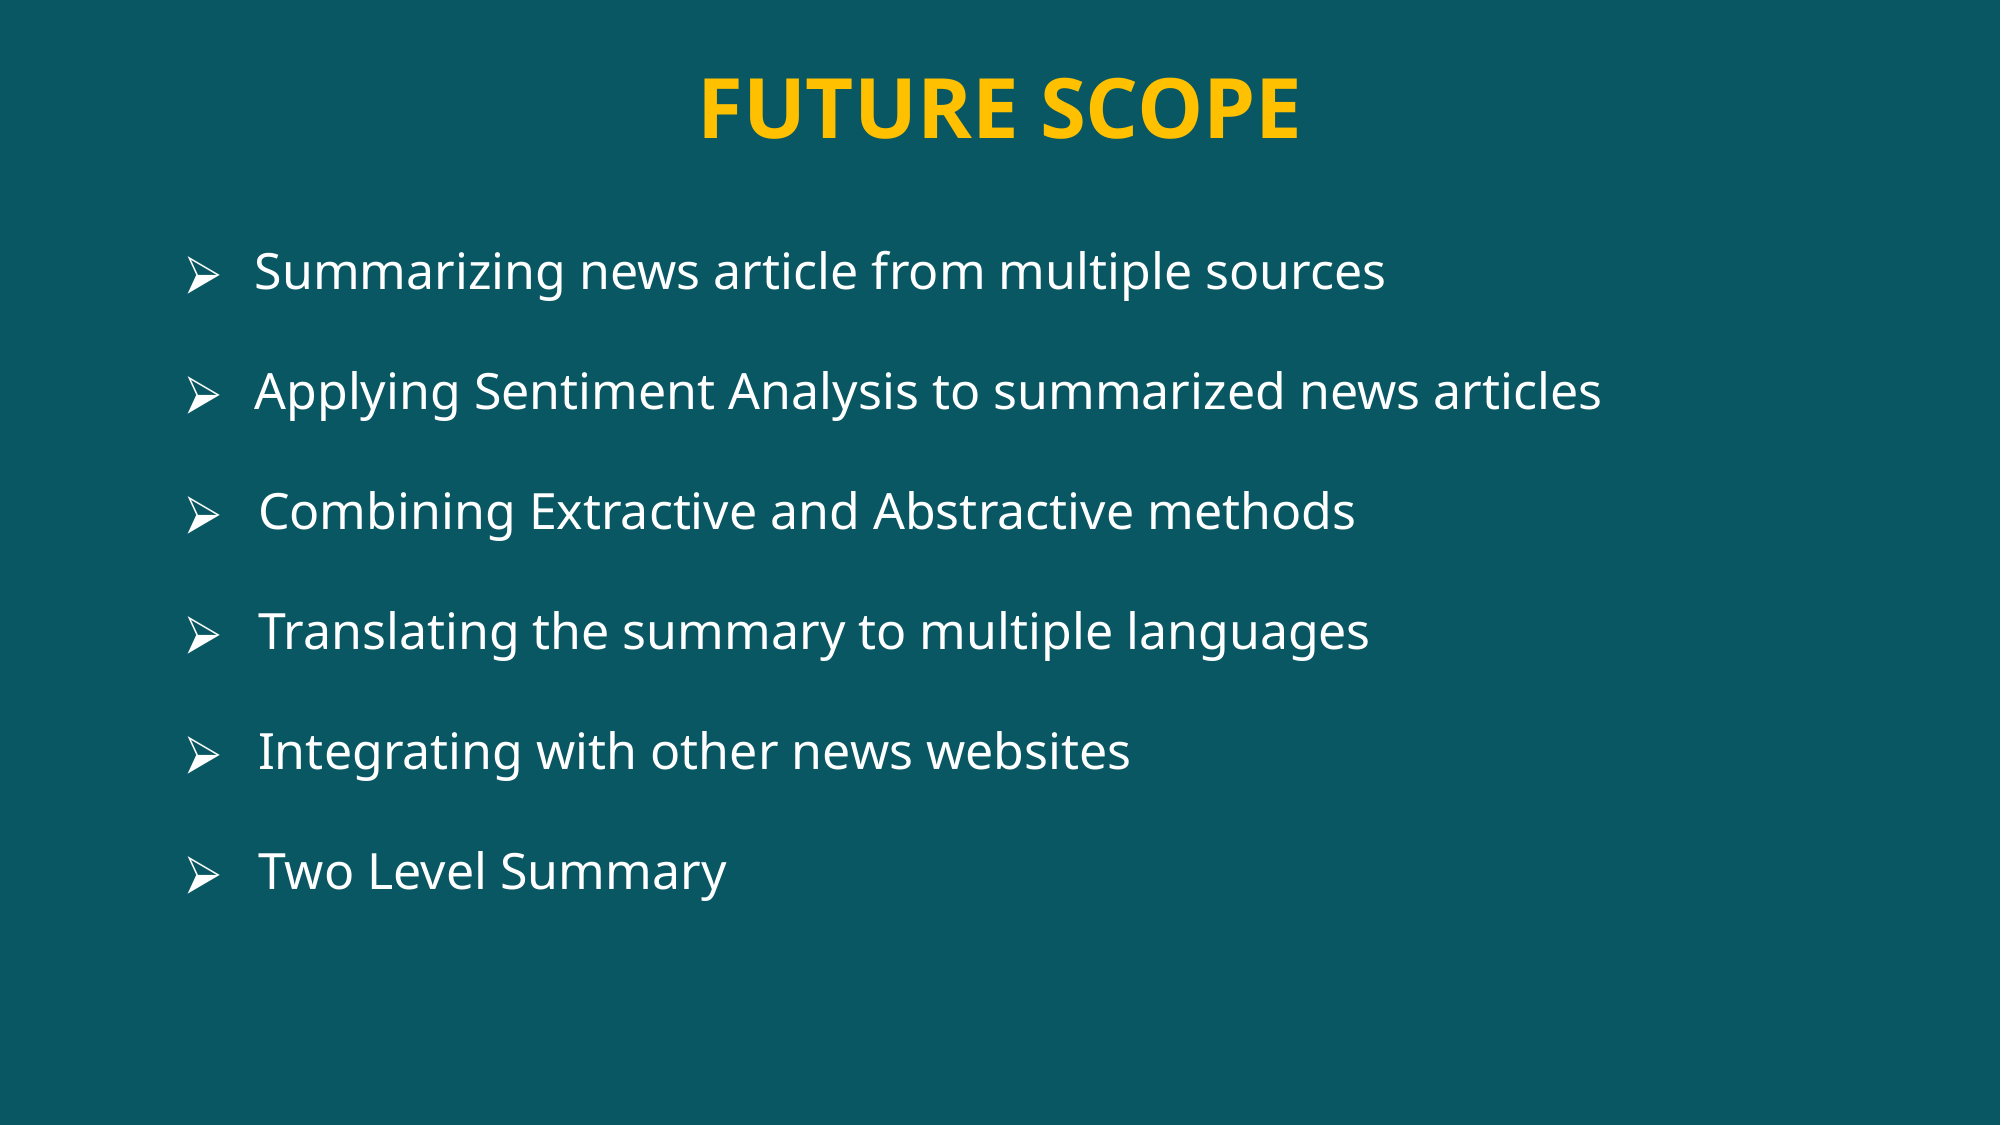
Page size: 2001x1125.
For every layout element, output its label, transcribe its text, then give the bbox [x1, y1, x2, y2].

title FUTURE SCOPE [249, 66, 1750, 231]
text_box Summarizing news article from multiple sources Applying Sentiment Analysis to summarized news articles Combining Extractive and Abstractive methods Translating the summary to multiple languages Integrating with other news websites Two Level Summary [170, 231, 1889, 1027]
